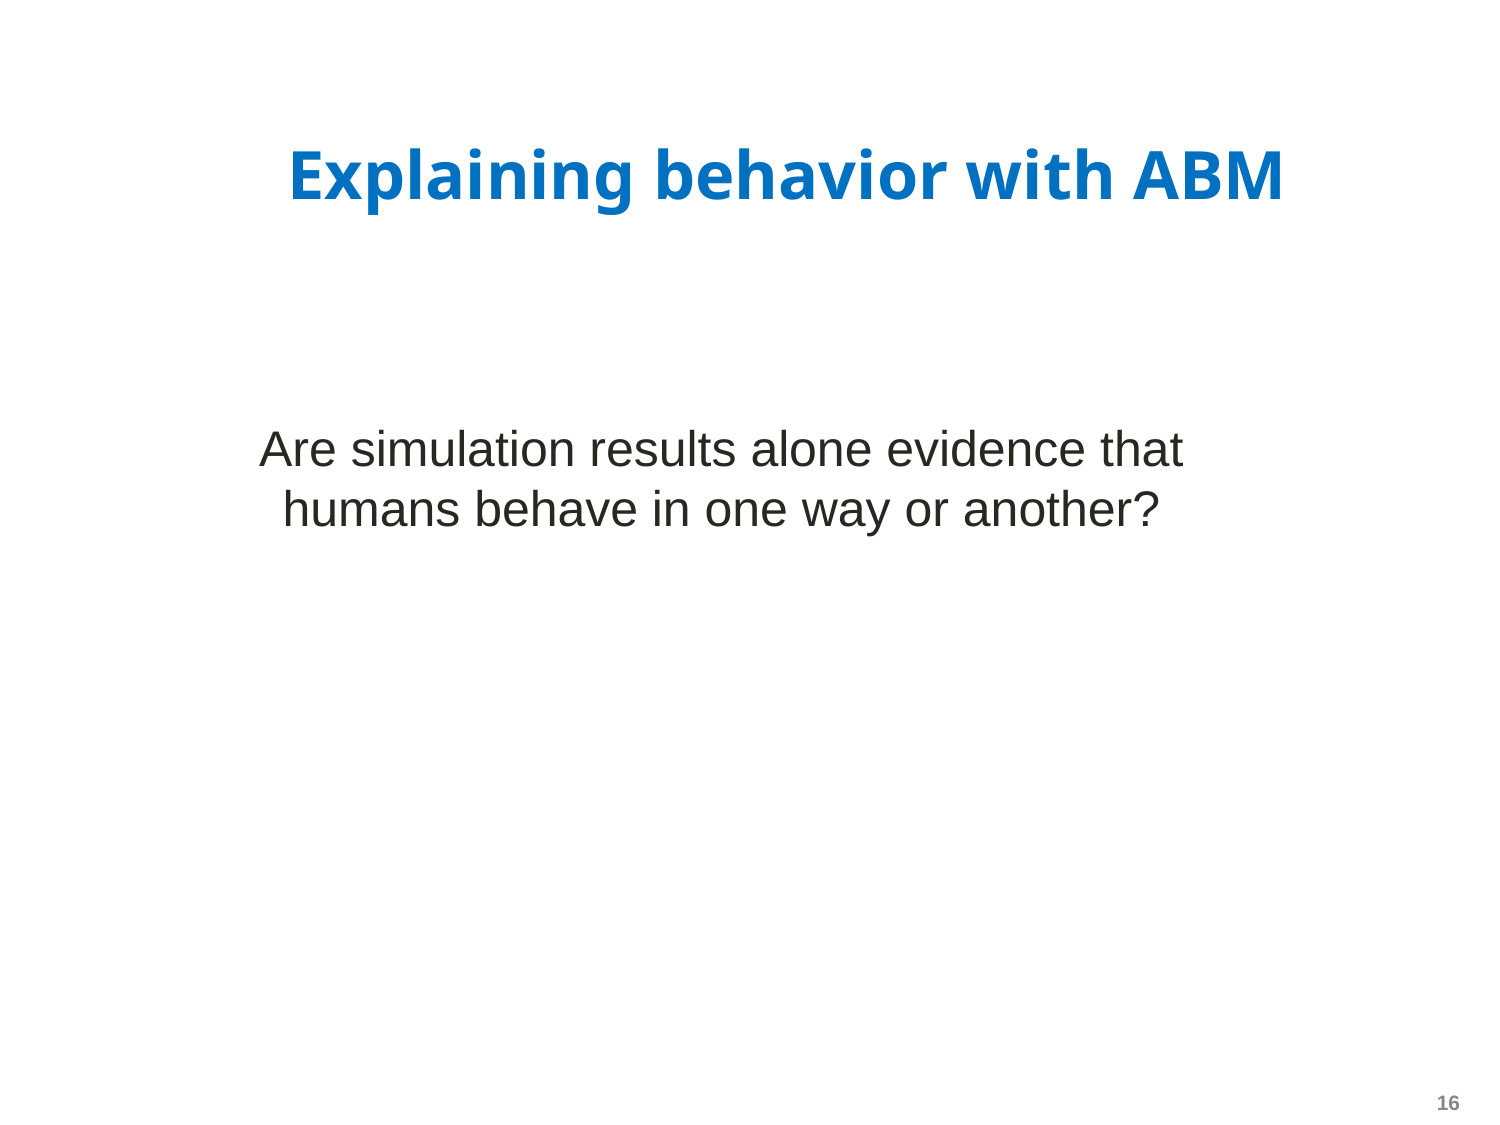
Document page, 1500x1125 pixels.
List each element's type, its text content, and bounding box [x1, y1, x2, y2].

text_box Are simulation results alone evidence that humans behave in one way or another? [186, 409, 1271, 545]
title Explaining behavior with ABM [150, 117, 1425, 229]
